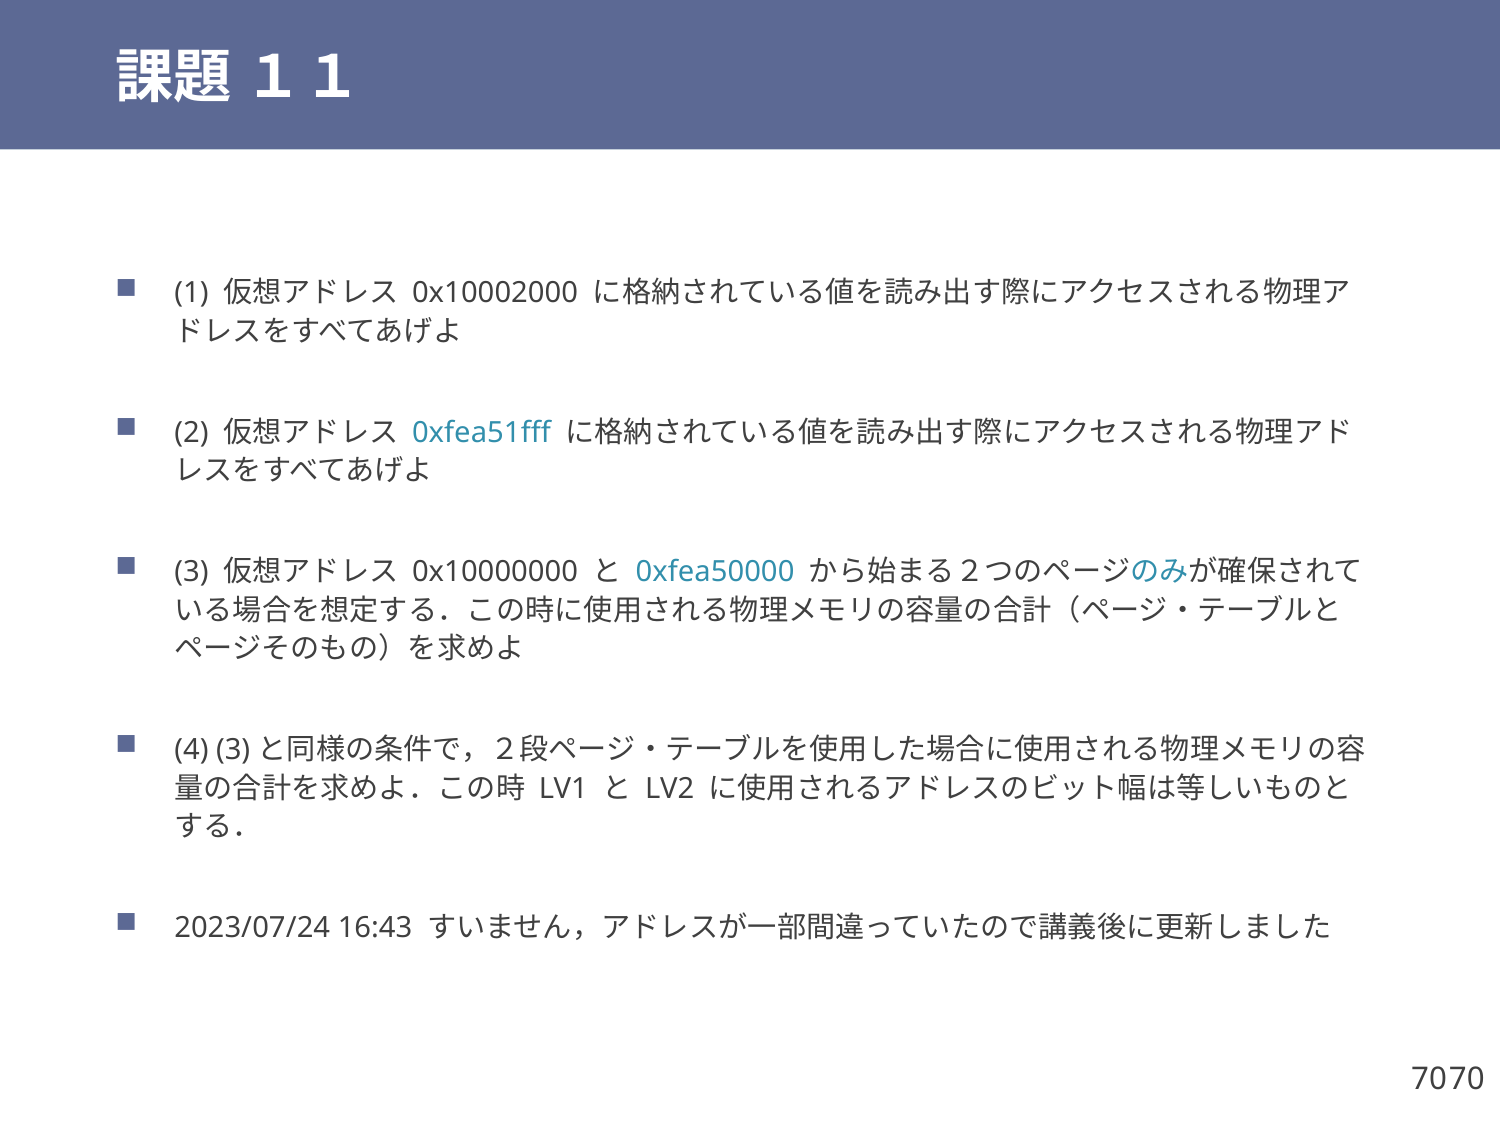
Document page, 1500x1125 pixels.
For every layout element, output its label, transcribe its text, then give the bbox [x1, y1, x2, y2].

list (1) 仮想アドレス 0x10002000 に格納されている値を読み出す際にアクセスされる物理アドレスをすべてあげよ (2) 仮想アドレス 0xfea51fff に格納されている値を読み出す際にアクセスされる物理アドレスをすべてあげよ (3) 仮想アドレス 0x10000000 と 0xfea50000 から始まる２つのページのみが確保されている場合を想定する．この時に使用される物理メモリの容量の合計（ページ・テーブルとページそのもの）を求めよ (4) (3)と同様の条件で，２段ページ・テーブルを使用した場合に使用される物理メモリの容量の合計を求めよ．この時 LV1 と LV2 に使用されるアドレスのビット幅は等しいものとする． 2023/07/24 16:43 すいません，アドレスが一部間違っていたので講義後に更新しました [100, 178, 1386, 1036]
title 課題 １１ [100, 0, 1500, 150]
slide_number 70 [1381, 1034, 1500, 1125]
